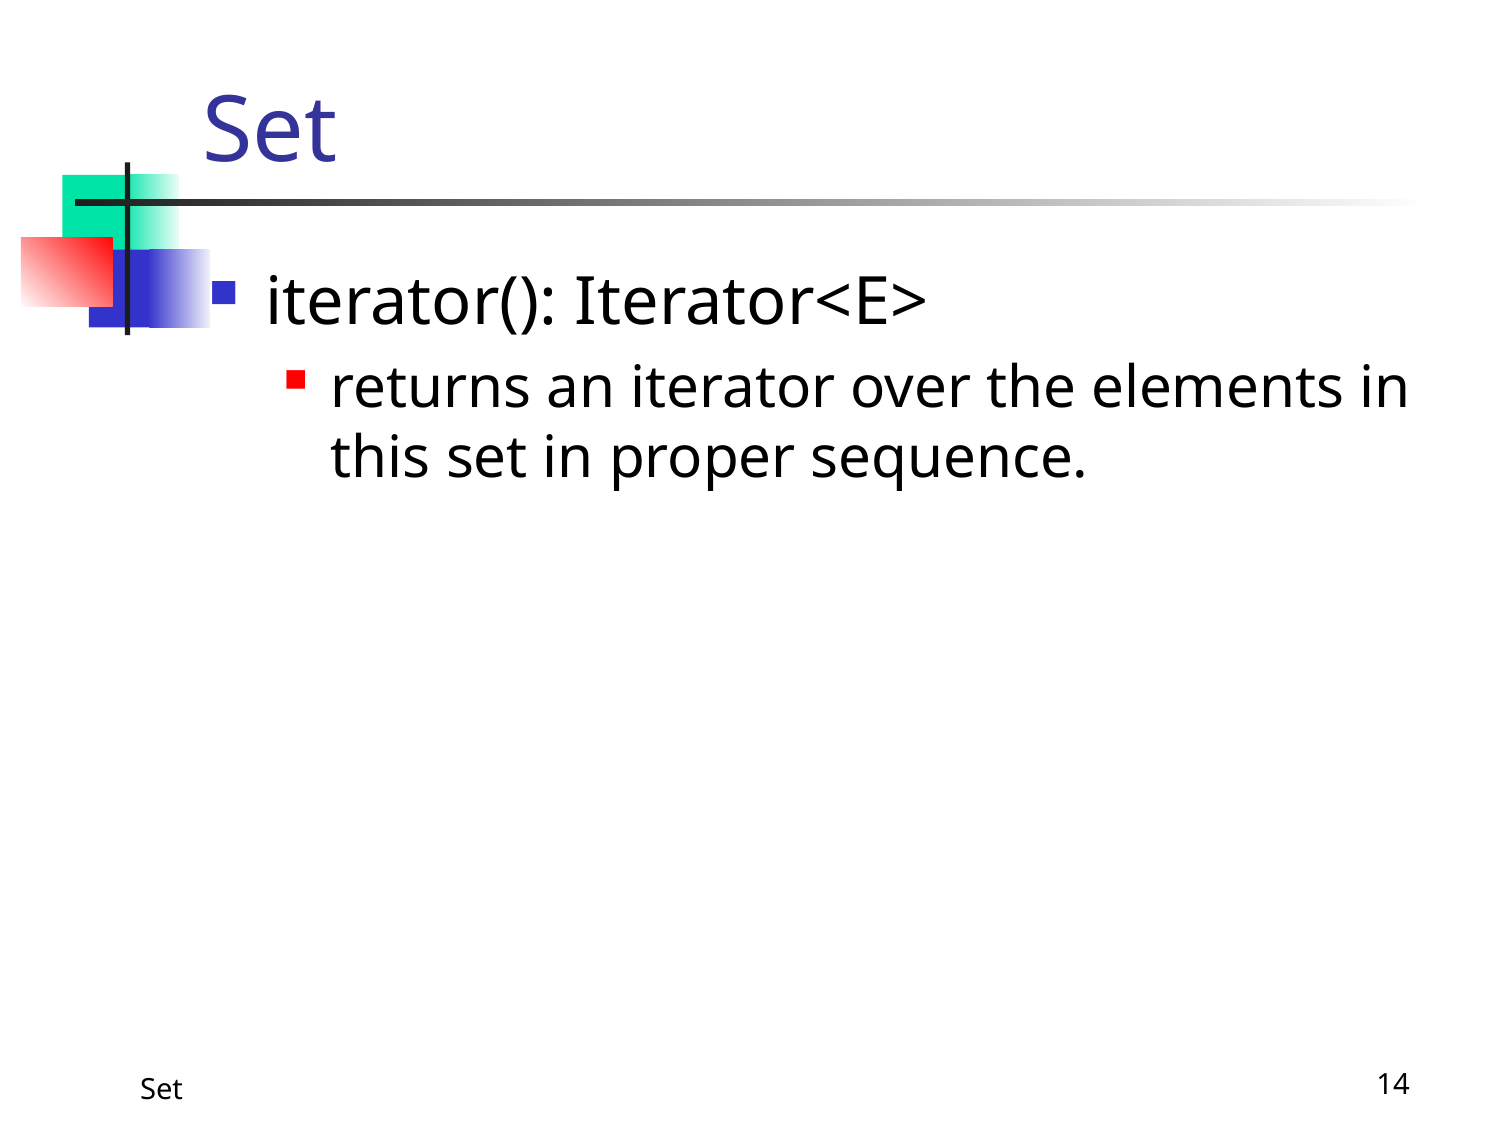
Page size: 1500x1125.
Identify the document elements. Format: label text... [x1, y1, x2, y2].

title Set [187, 0, 1467, 188]
slide_number 14 [1112, 1037, 1426, 1113]
footer Set [124, 1037, 776, 1113]
list iterator(): Iterator<E> returns an iterator over the elements in this set in proper sequence. [193, 249, 1470, 1007]
